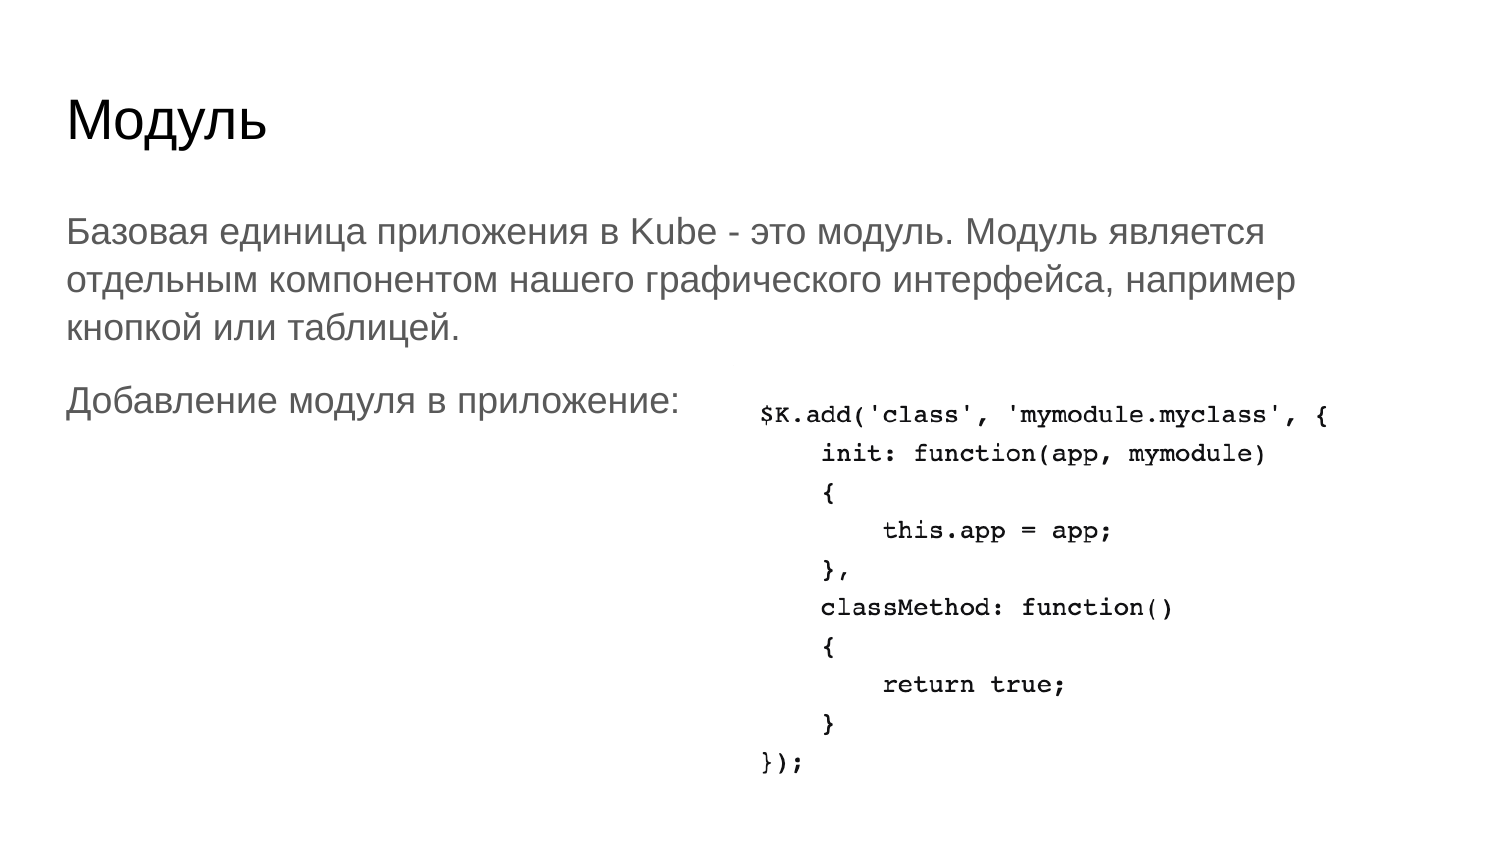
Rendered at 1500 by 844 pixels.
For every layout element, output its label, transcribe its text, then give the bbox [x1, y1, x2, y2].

list Базовая единица приложения в Kube - это модуль. Модуль является отдельным компонентом нашего графического интерфейса, например кнопкой или таблицей. Добавление модуля в приложение: [51, 189, 1449, 750]
title Модуль [51, 72, 1449, 167]
picture [733, 365, 1384, 796]
